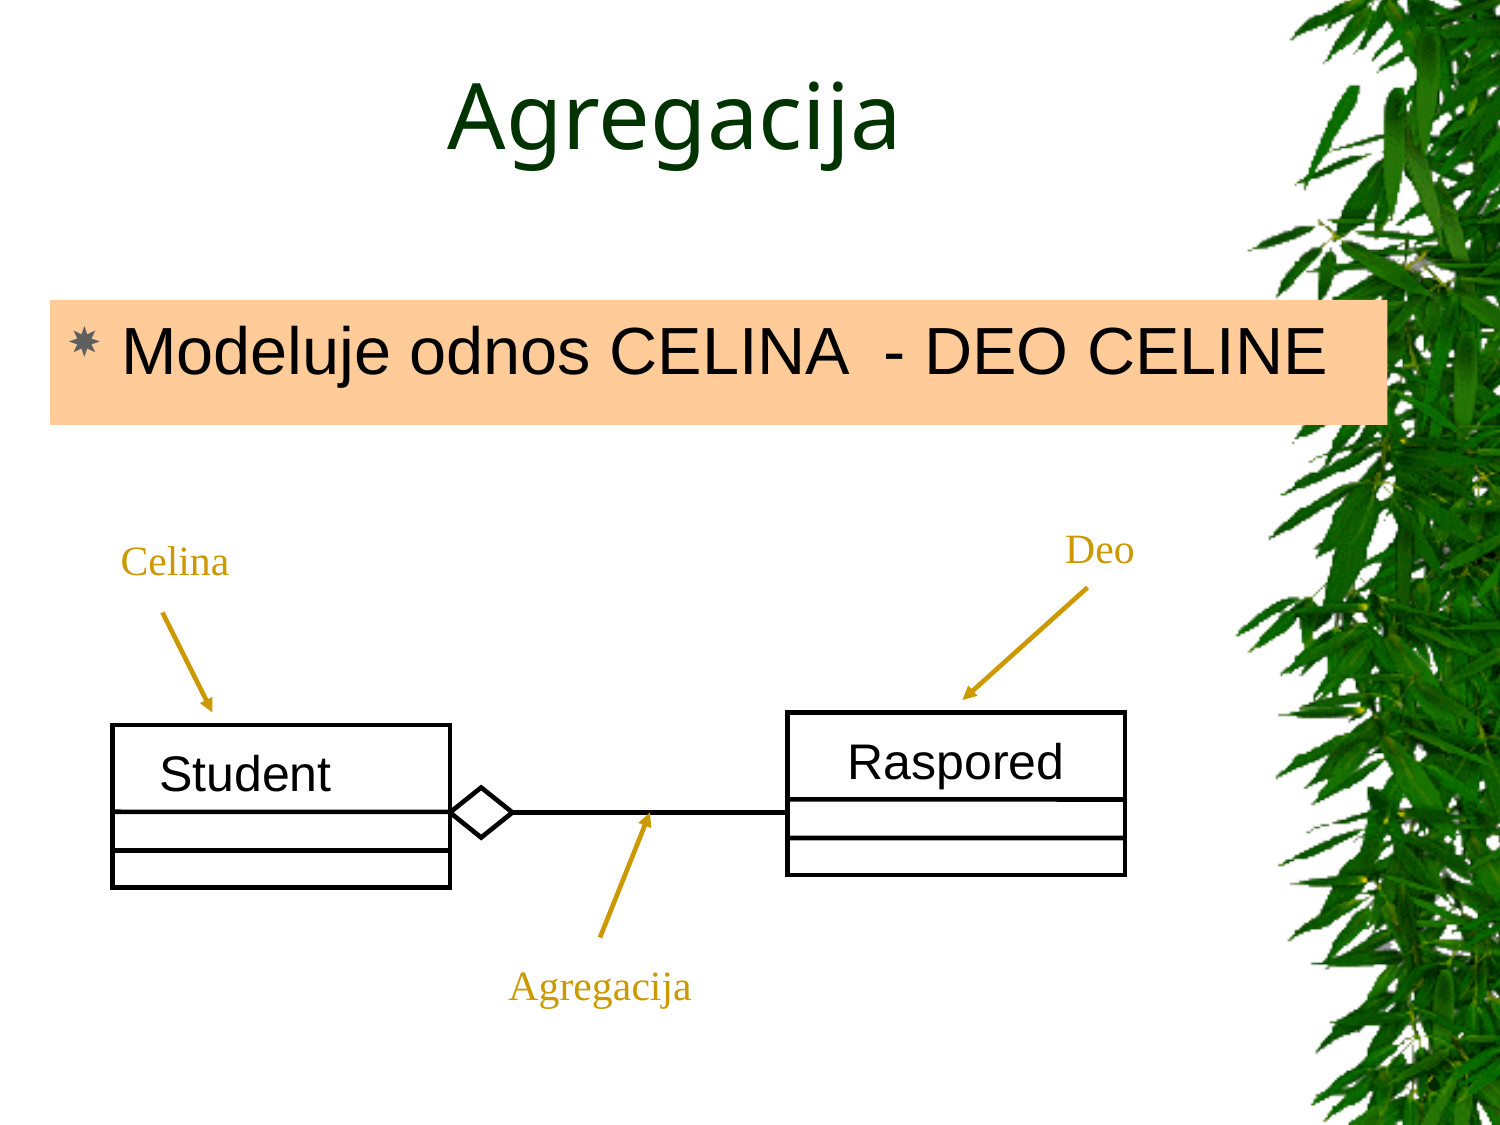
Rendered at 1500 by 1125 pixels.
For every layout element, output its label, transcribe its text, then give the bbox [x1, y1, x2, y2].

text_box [37, 512, 1276, 1018]
list Modeluje odnos CELINA - DEO CELINE [49, 299, 1388, 426]
title Agregacija [62, 49, 1288, 176]
picture [1206, 0, 1500, 1125]
